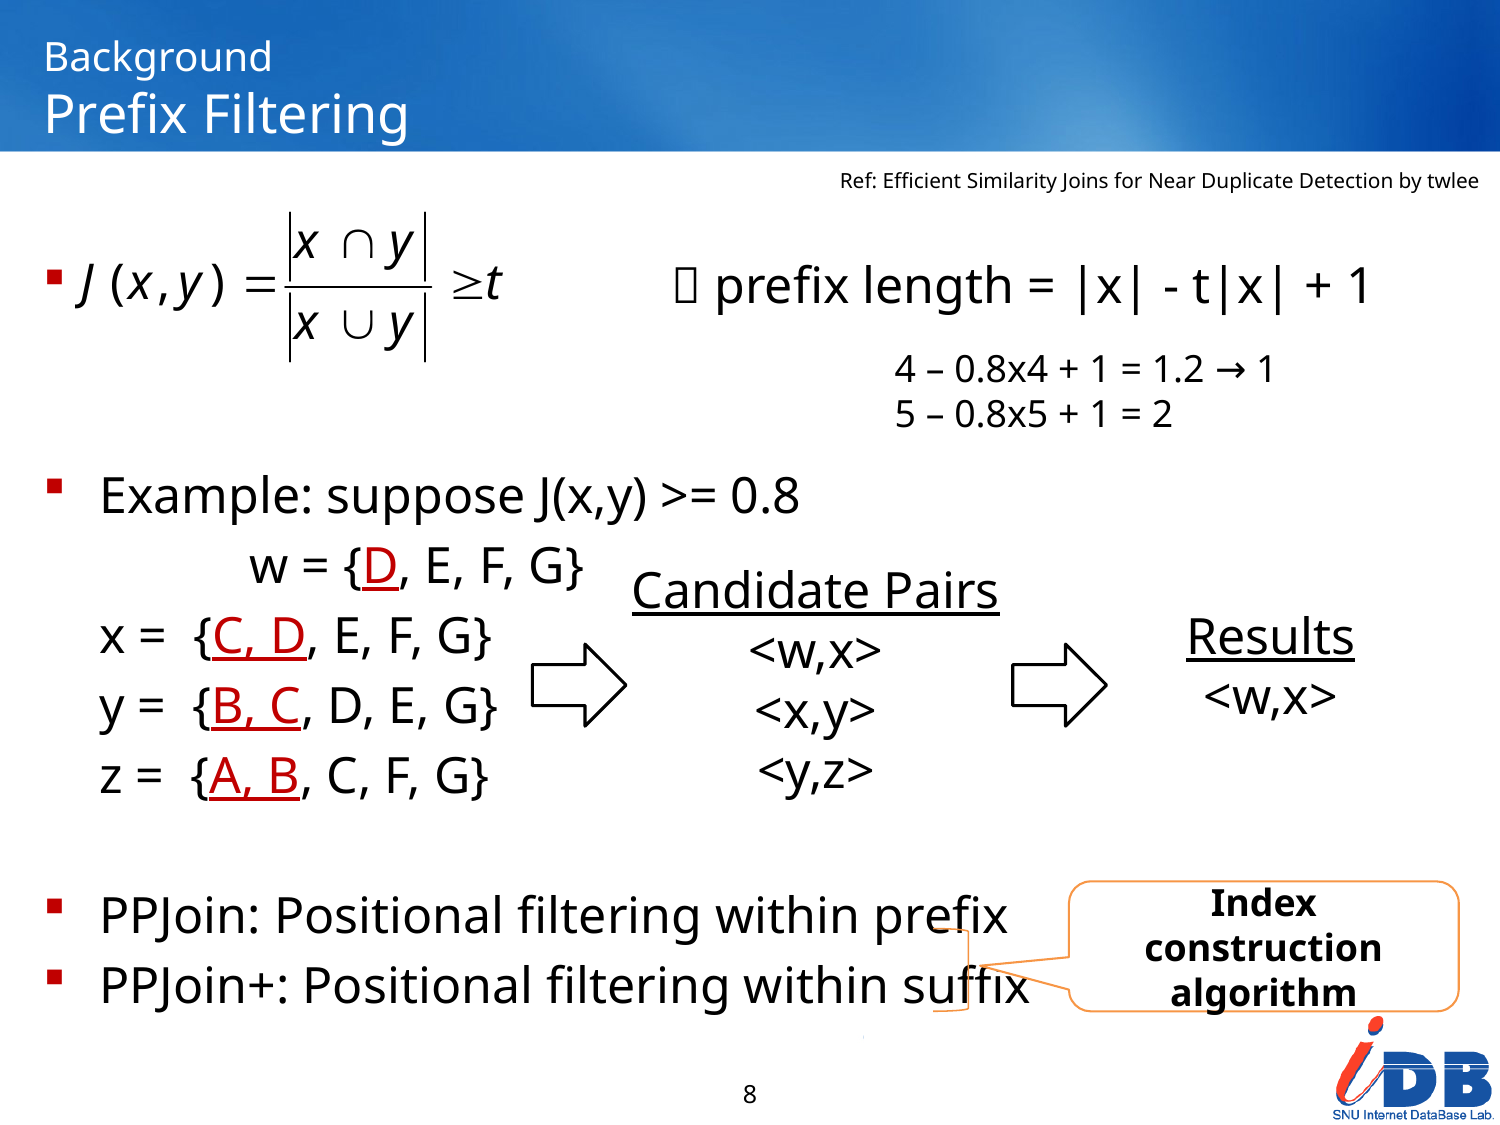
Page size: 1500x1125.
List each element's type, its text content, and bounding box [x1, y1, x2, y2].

text_box [530, 642, 629, 729]
text_box Index construction algorithm [978, 879, 1461, 1014]
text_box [75, 200, 521, 374]
picture [0, 0, 1500, 1125]
text_box 4 – 0.8x4 + 1 = 1.2 → 1 5 – 0.8x5 + 1 = 2 [879, 338, 1424, 443]
text_box Candidate Pairs <w,x> <x,y> <y,z> [602, 550, 1030, 806]
list  prefix length = |x| - t|x| + 1 Example: suppose J(x,y) >= 0.8 w = {D, E, F, G} x = {C, D, E, F, G} y = {B, C, D, E, G} z = {A, B, C, F, G} PPJoin: Positional filtering within prefix PPJoin+: Positional filtering within suffix [28, 175, 1472, 1067]
text_box [1010, 642, 1109, 729]
title Background Prefix Filtering [28, 23, 1472, 153]
text_box Results <w,x> [1153, 597, 1388, 732]
text_box [933, 927, 970, 1013]
slide_number 8 [697, 1078, 803, 1114]
text_box Ref: Efficient Similarity Joins for Near Duplicate Detection by twlee [773, 160, 1495, 201]
